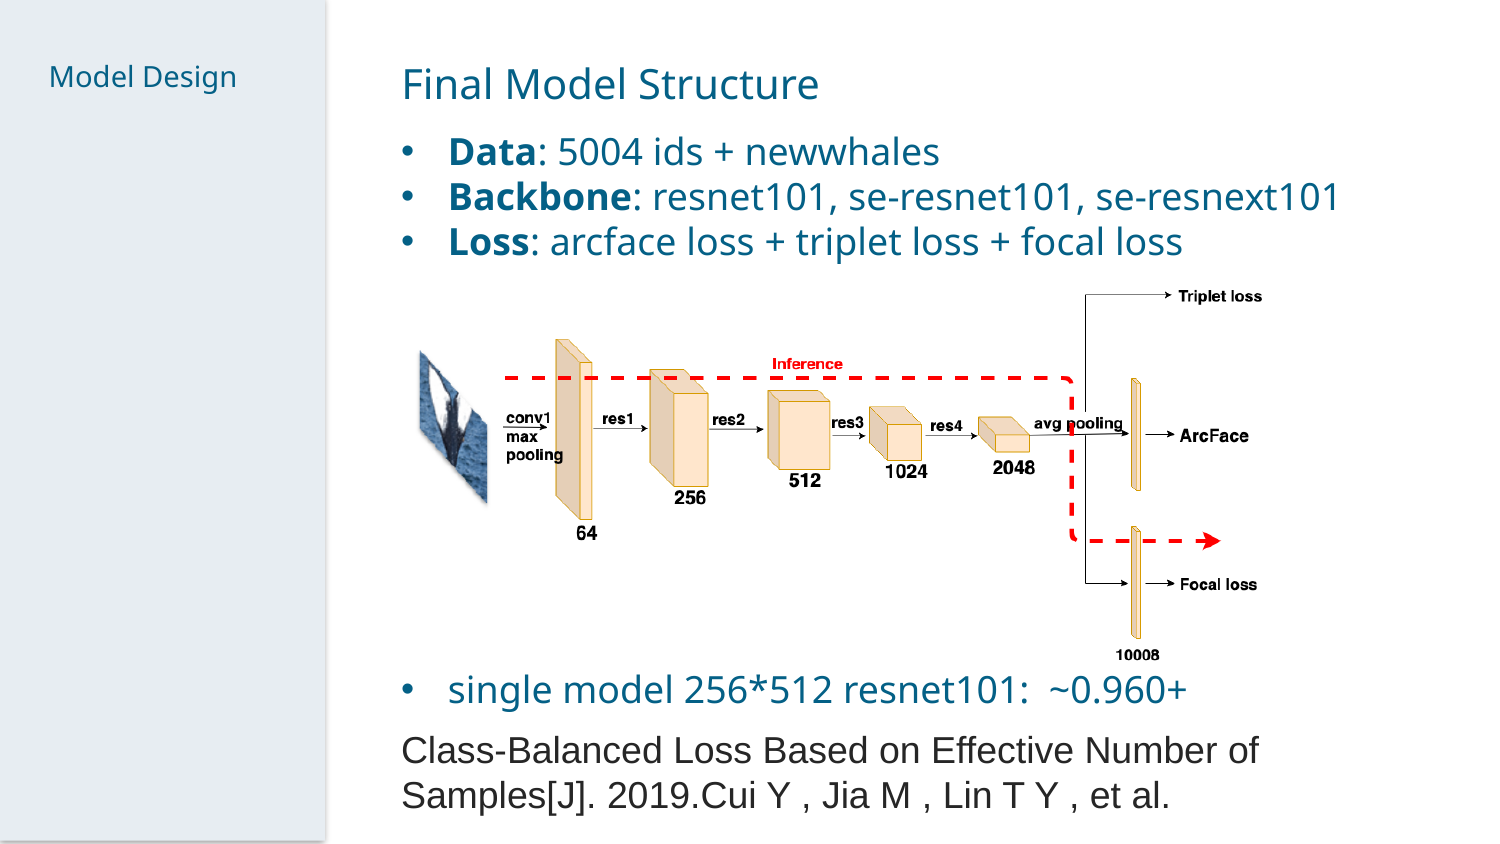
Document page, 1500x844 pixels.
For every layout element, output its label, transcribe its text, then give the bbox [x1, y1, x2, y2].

text_box Final Model Structure [386, 50, 908, 116]
text_box [0, 0, 327, 843]
text_box single model 256*512 resnet101: ~0.960+ [386, 658, 1463, 718]
text_box Model Design [33, 50, 292, 101]
picture [413, 271, 1271, 668]
text_box Data: 5004 ids + newwhales Backbone: resnet101, se-resnet101, se-resnext101 Loss: arcface loss + triplet loss + focal loss [386, 120, 1463, 271]
text_box Class-Balanced Loss Based on Effective Number of Samples[J]. 2019.Cui Y , Jia M , Lin T Y , et al. [386, 718, 1380, 824]
